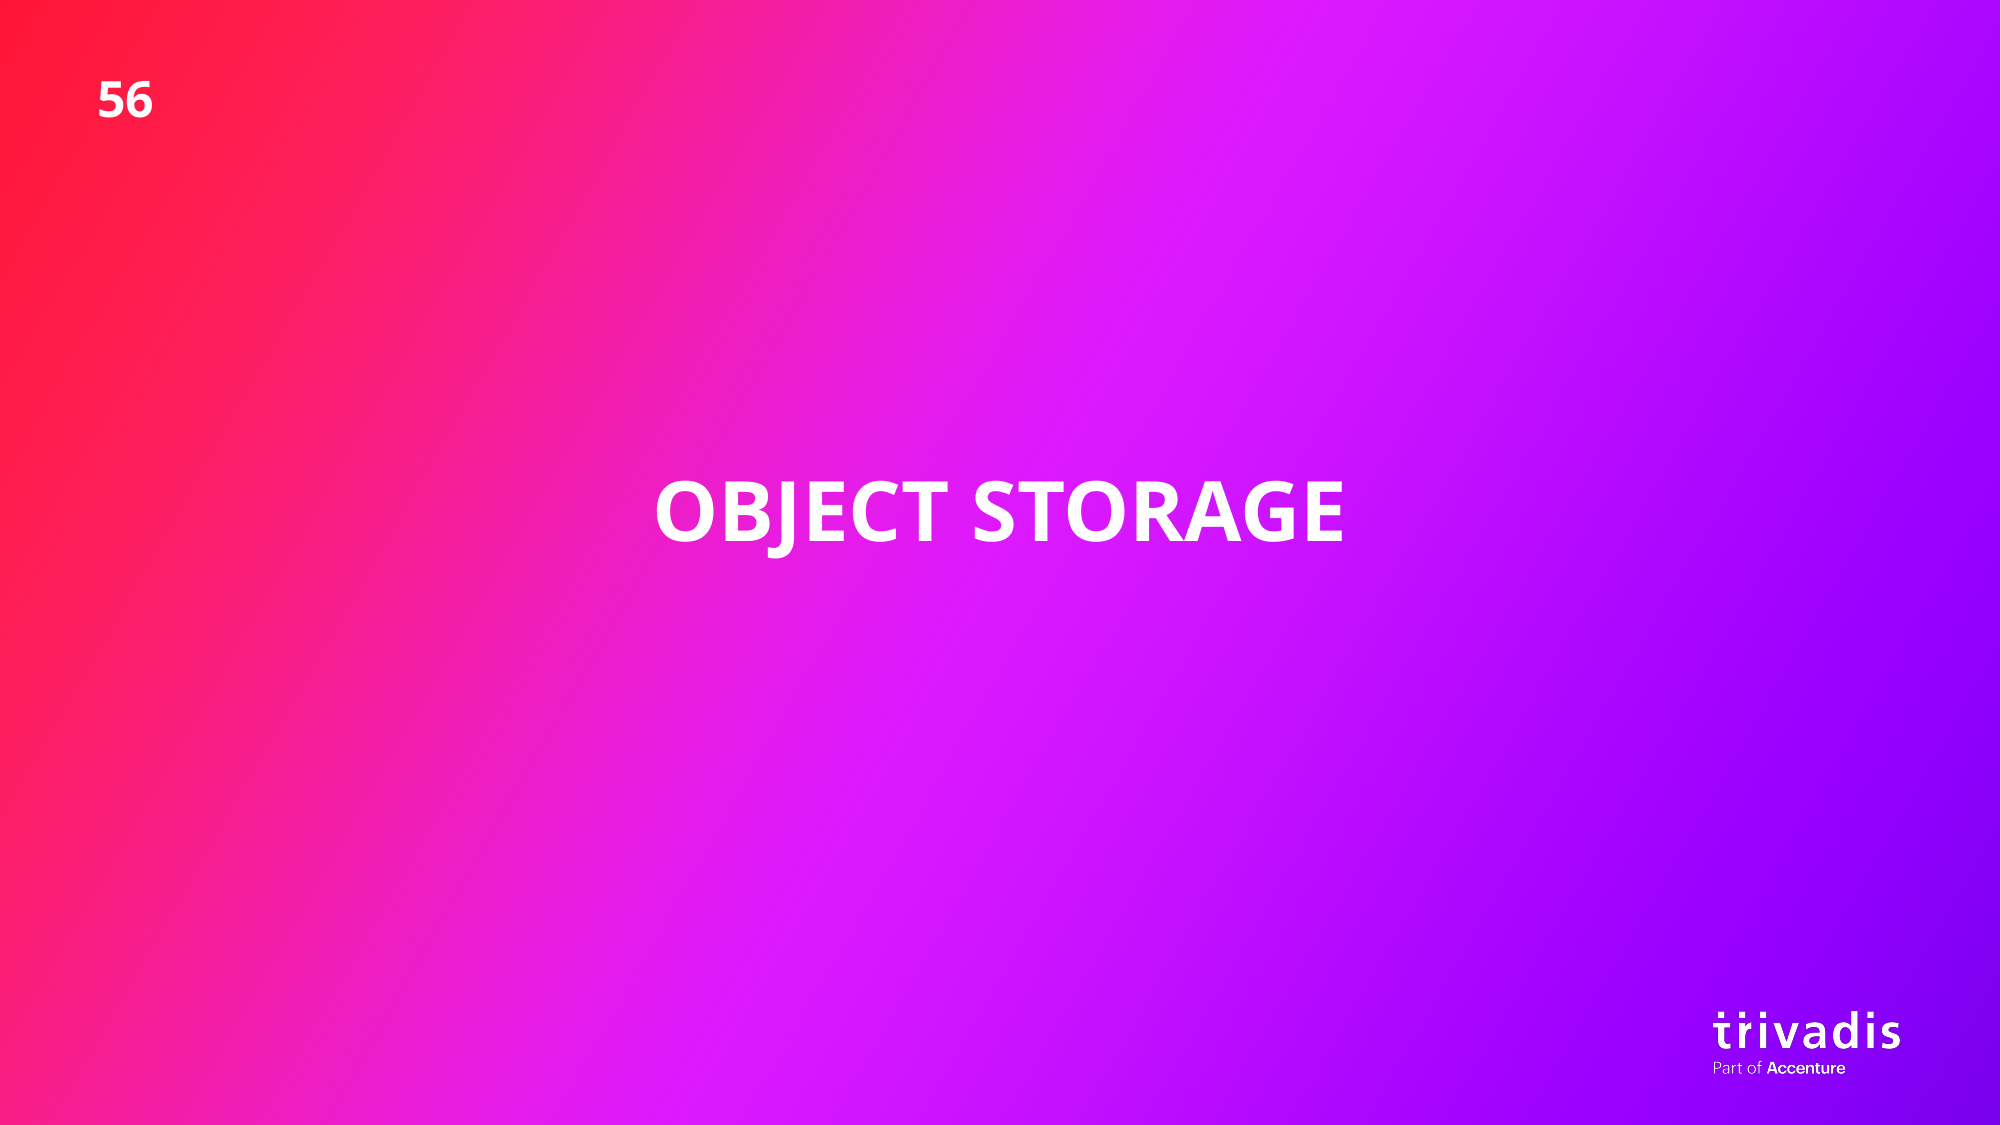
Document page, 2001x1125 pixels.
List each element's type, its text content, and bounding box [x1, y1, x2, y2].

title Object storage [150, 462, 1850, 686]
picture [0, 0, 2001, 1125]
